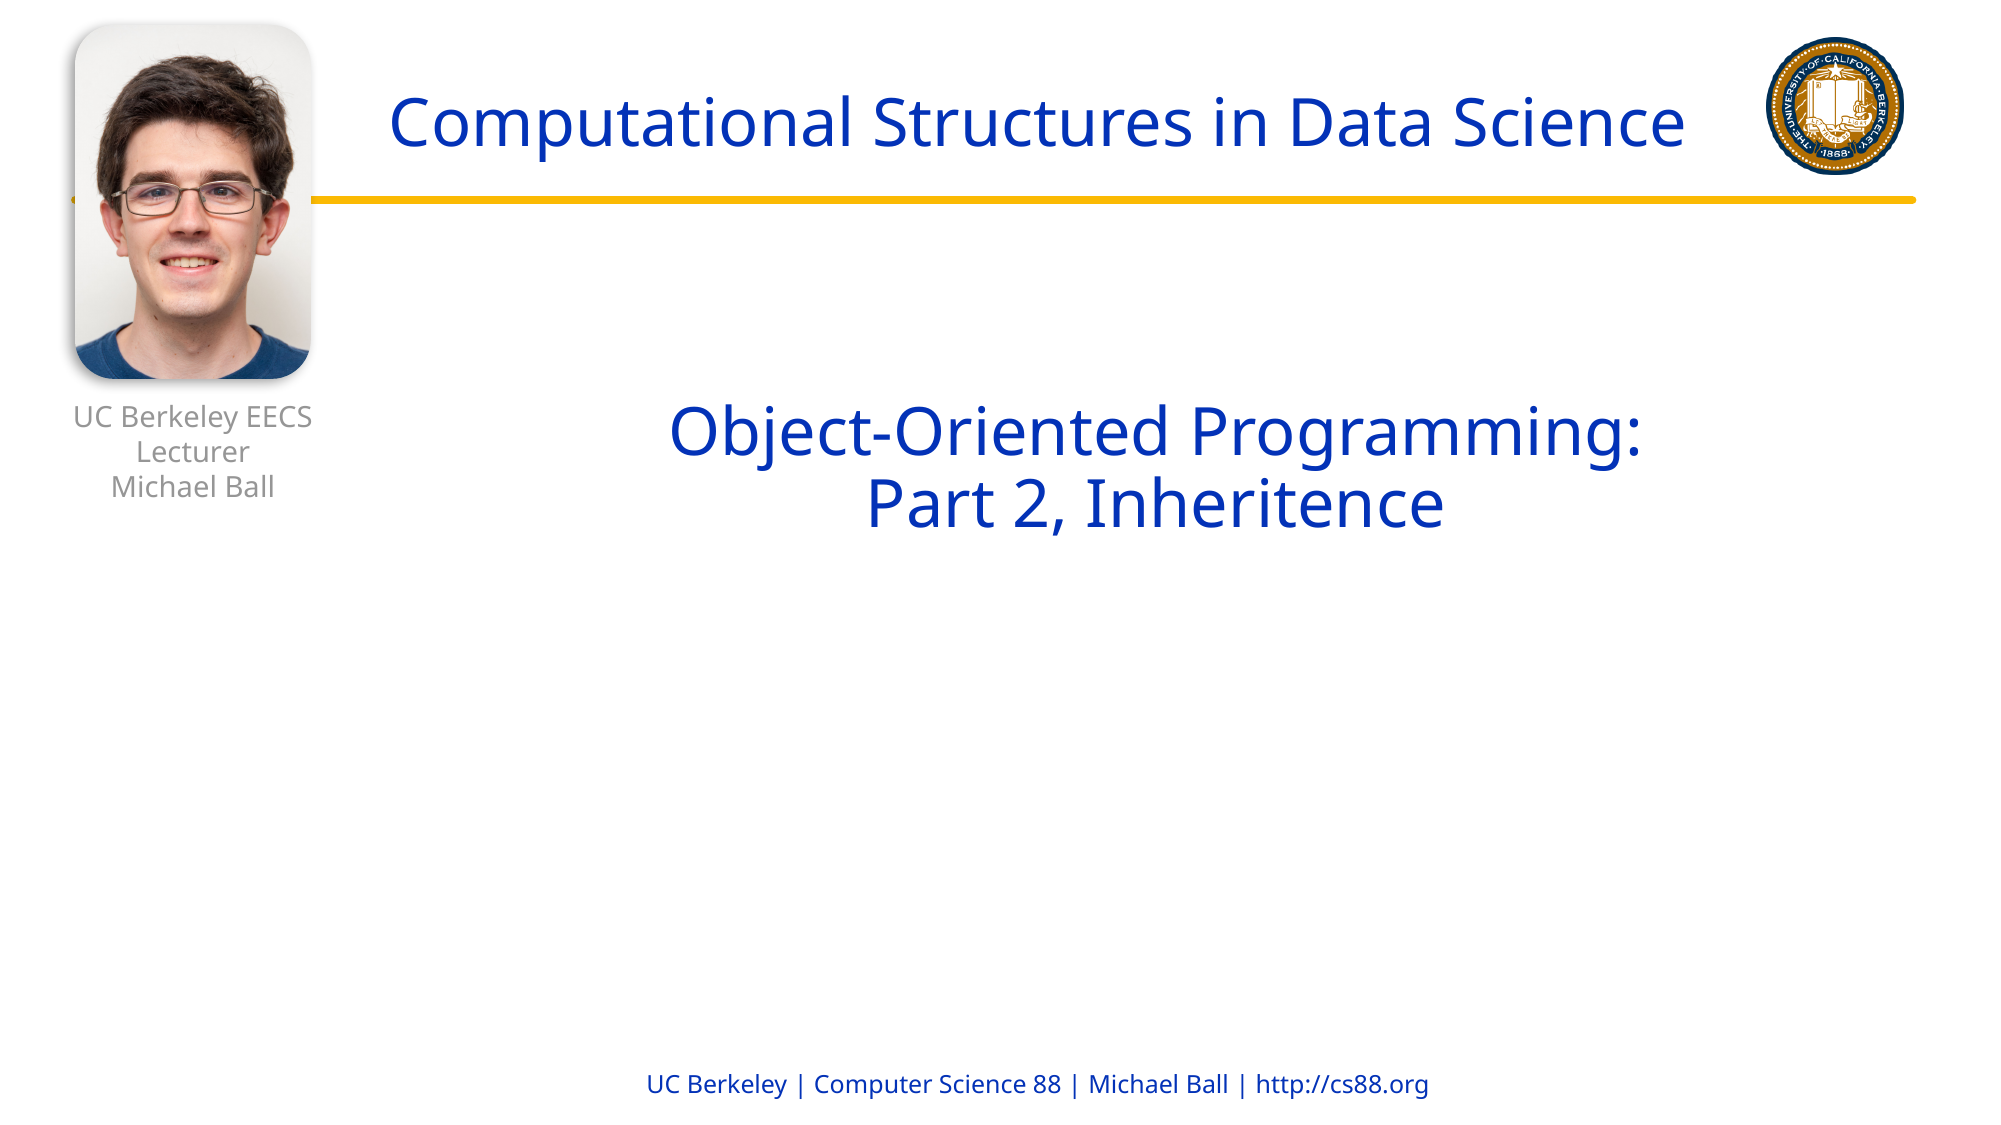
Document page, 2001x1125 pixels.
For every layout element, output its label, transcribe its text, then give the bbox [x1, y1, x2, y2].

picture [75, 24, 311, 379]
picture [1766, 37, 1904, 175]
title Object-Oriented Programming: Part 2, Inheritence [462, 349, 1850, 591]
